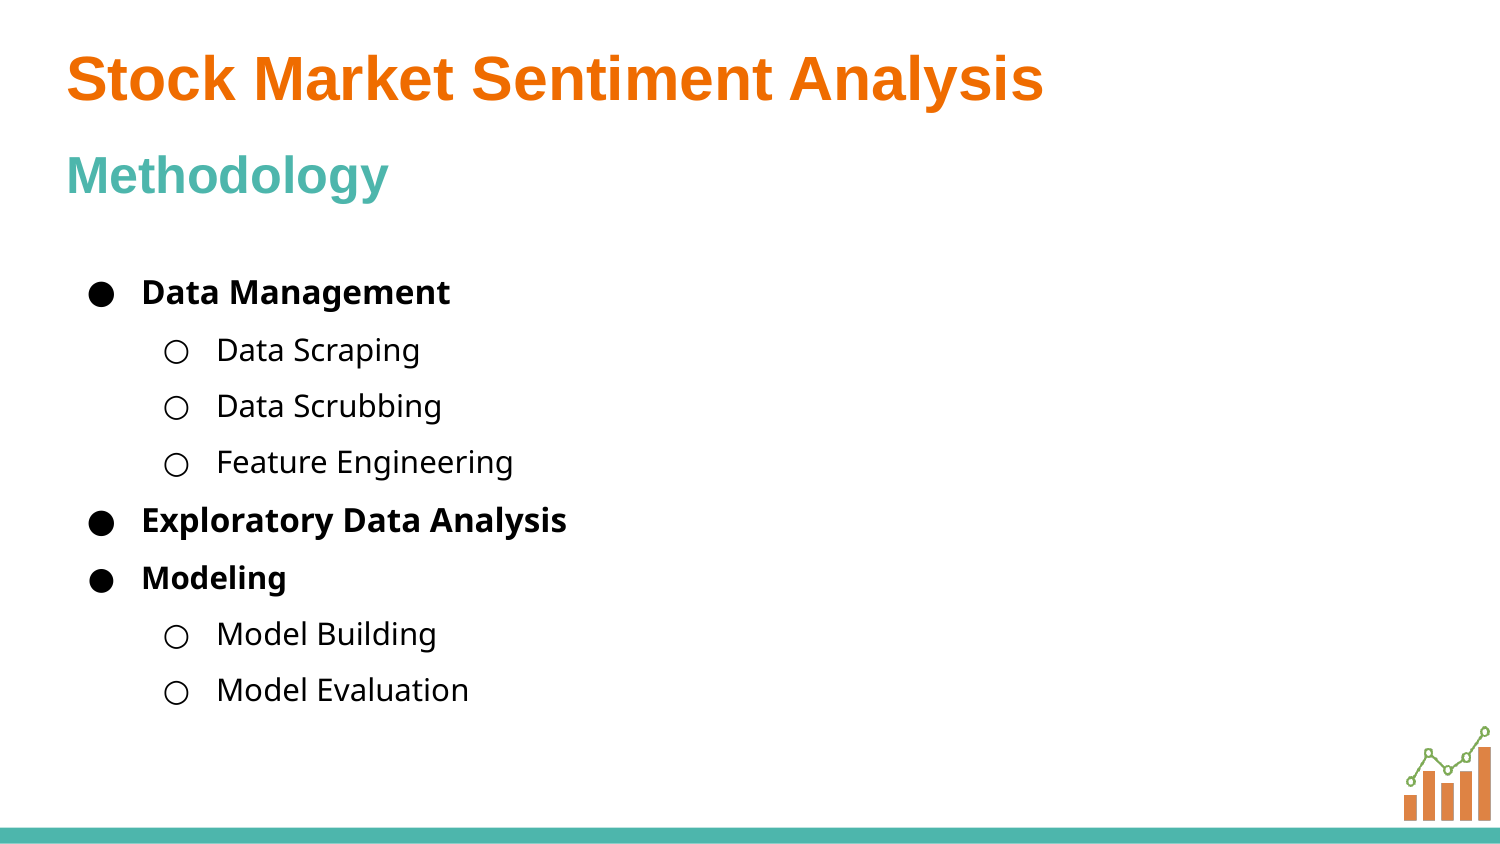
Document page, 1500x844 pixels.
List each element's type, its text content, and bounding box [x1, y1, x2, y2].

text_box Methodology [51, 126, 625, 219]
title Stock Market Sentiment Analysis [51, 23, 1449, 140]
picture [1403, 726, 1492, 821]
text_box Data Management Data Scraping Data Scrubbing Feature Engineering Exploratory Data Analysis Modeling Model Building Model Evaluation [51, 236, 1394, 723]
